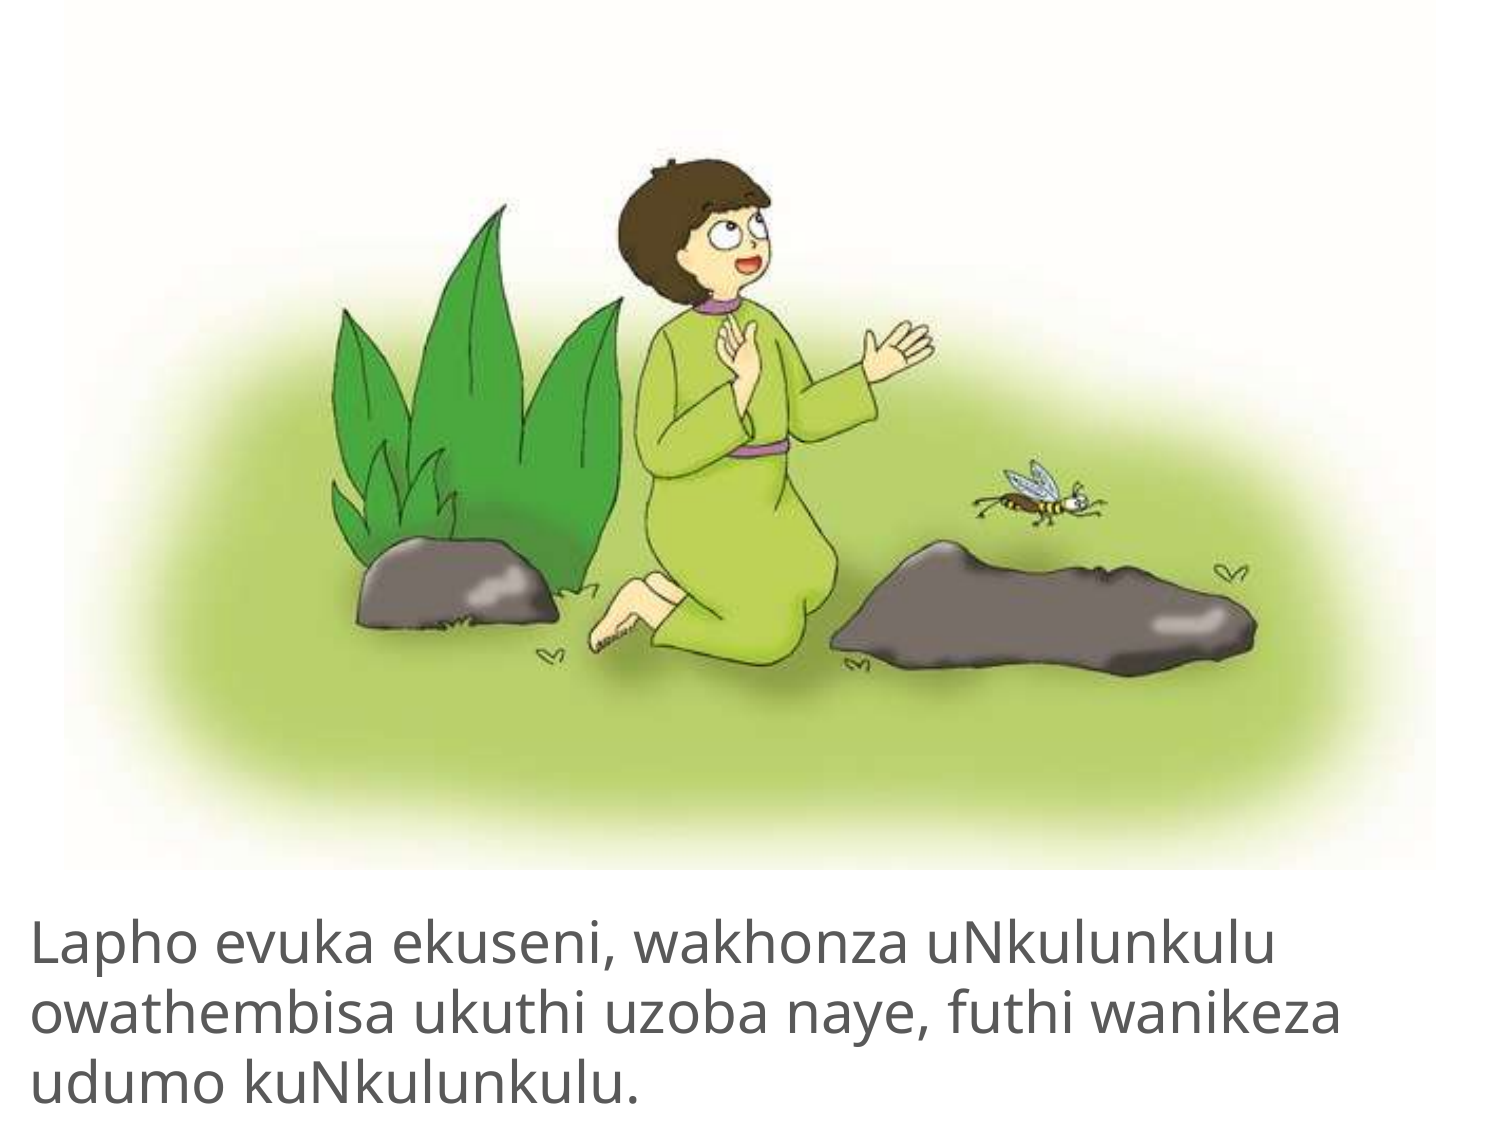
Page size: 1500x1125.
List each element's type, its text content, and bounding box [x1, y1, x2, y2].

text_box Lapho evuka ekuseni, wakhonza uNkulunkulu owathembisa ukuthi uzoba naye, futhi wanikeza udumo kuNkulunkulu. [14, 897, 1500, 1123]
picture [64, 0, 1436, 870]
